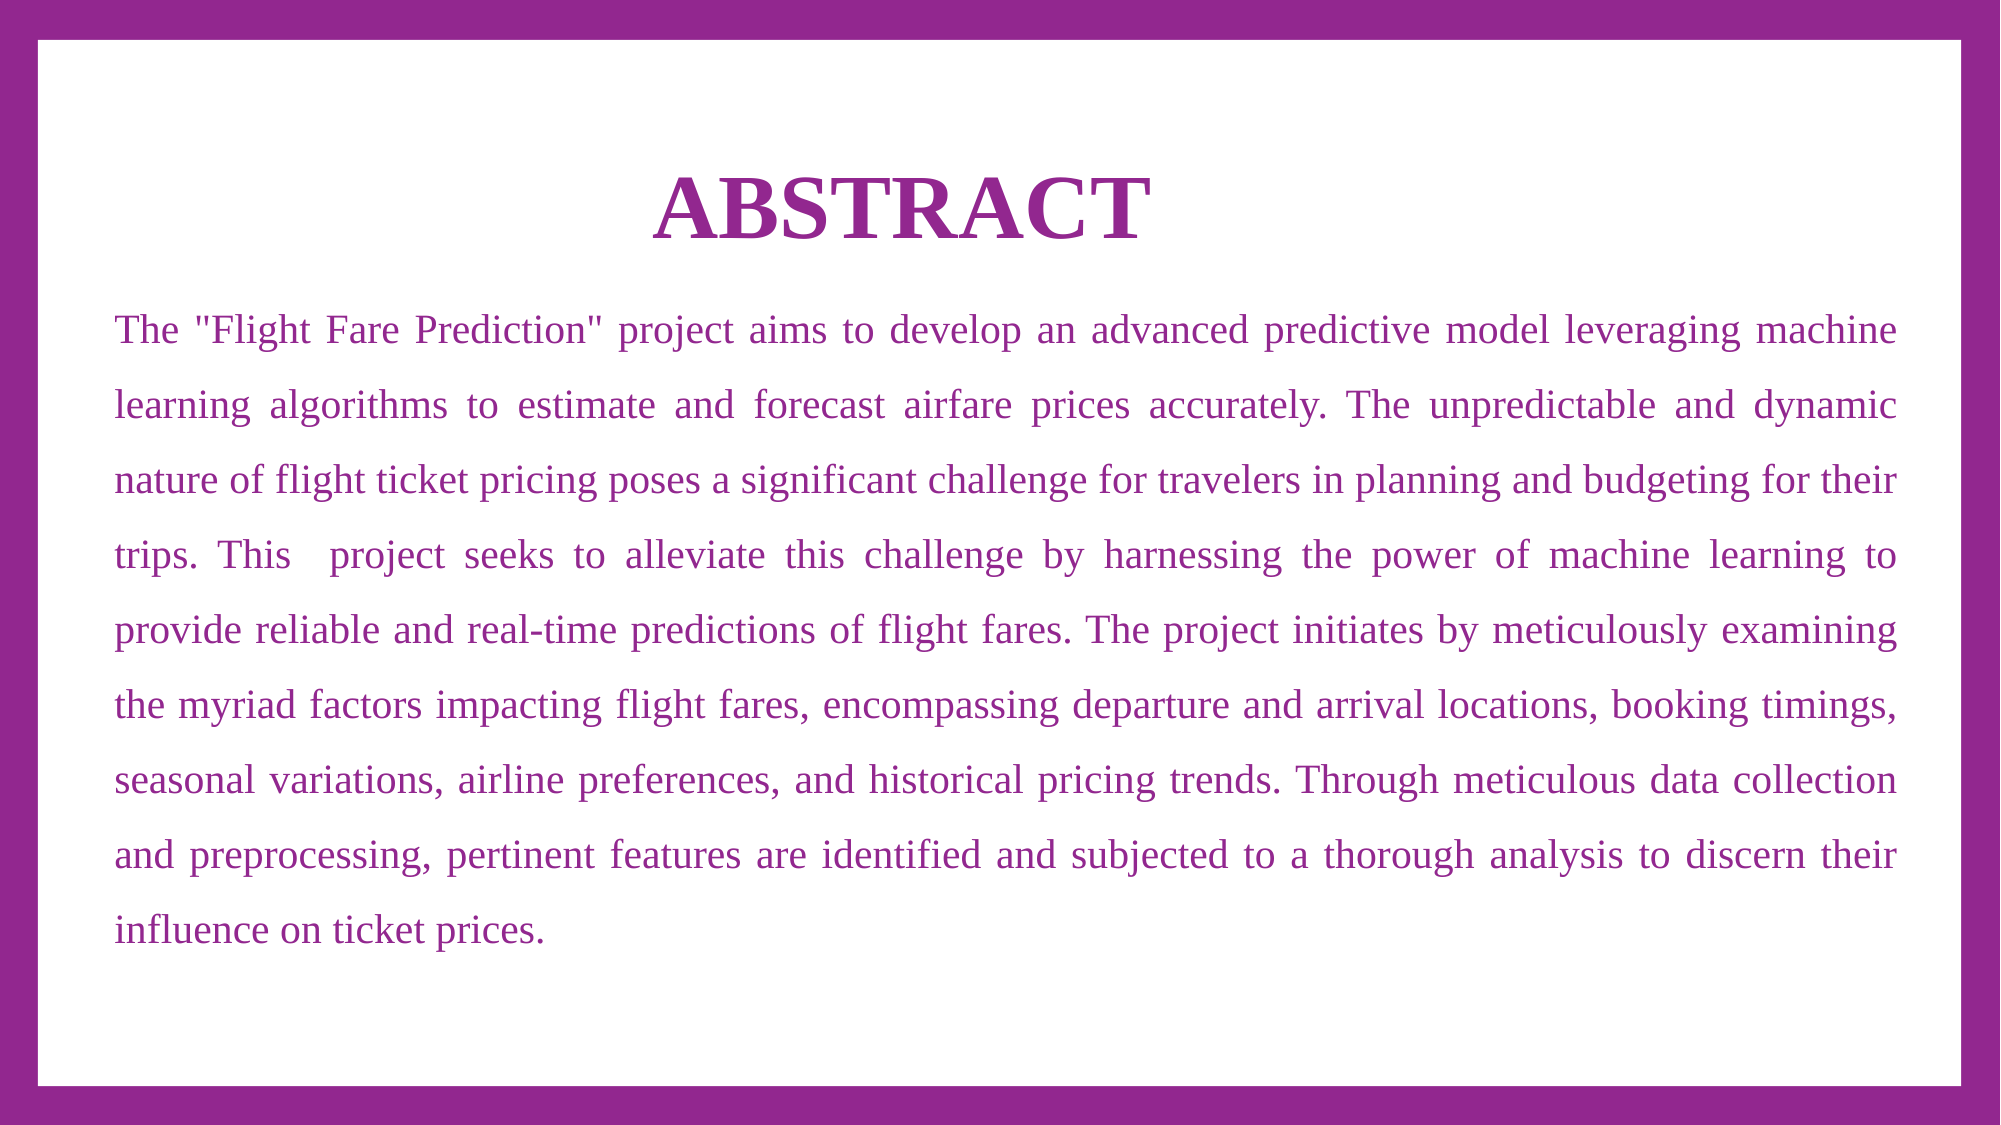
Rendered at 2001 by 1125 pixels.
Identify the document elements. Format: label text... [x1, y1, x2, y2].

list The "Flight Fare Prediction" project aims to develop an advanced predictive model leveraging machine learning algorithms to estimate and forecast airfare prices accurately. The unpredictable and dynamic nature of flight ticket pricing poses a significant challenge for travelers in planning and budgeting for their trips. This project seeks to alleviate this challenge by harnessing the power of machine learning to provide reliable and real-time predictions of flight fares. The project initiates by meticulously examining the myriad factors impacting flight fares, encompassing departure and arrival locations, booking timings, seasonal variations, airline preferences, and historical pricing trends. Through meticulous data collection and preprocessing, pertinent features are identified and subjected to a thorough analysis to discern their influence on ticket prices. [91, 269, 1915, 1039]
title ABSTRACT [187, 99, 1808, 269]
